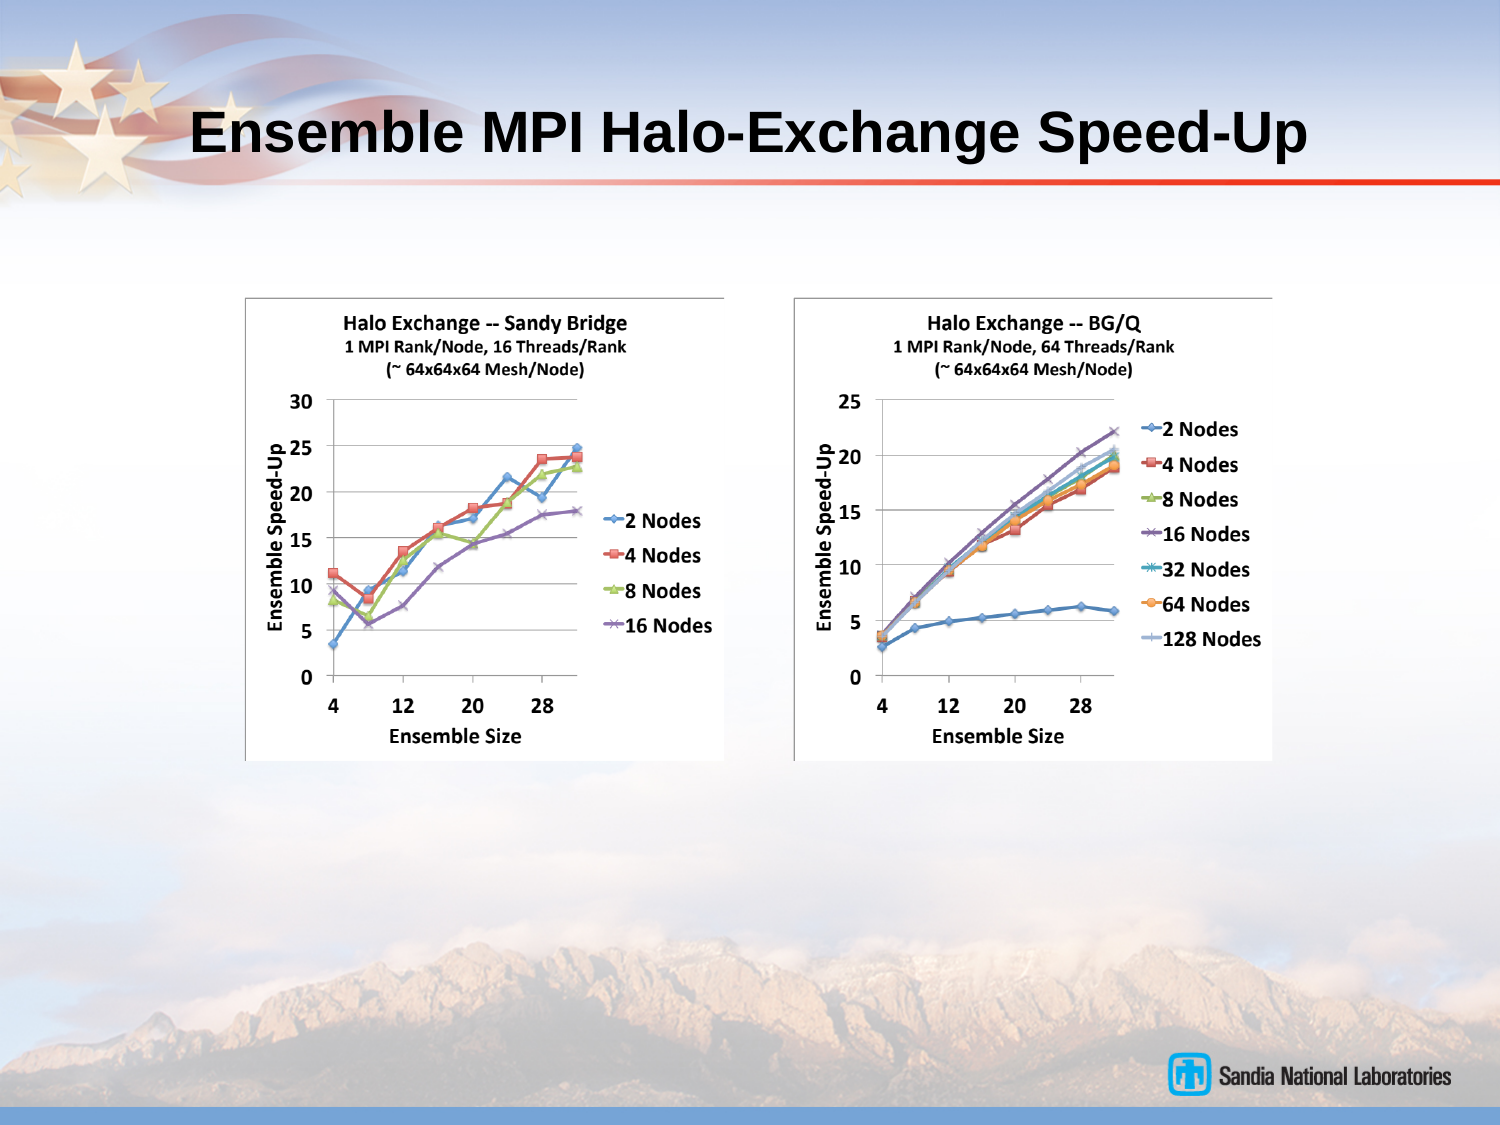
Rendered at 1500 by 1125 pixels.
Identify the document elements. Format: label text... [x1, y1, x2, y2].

title Ensemble MPI Halo-Exchange Speed-Up [36, 45, 1463, 214]
picture [0, 0, 1500, 1125]
